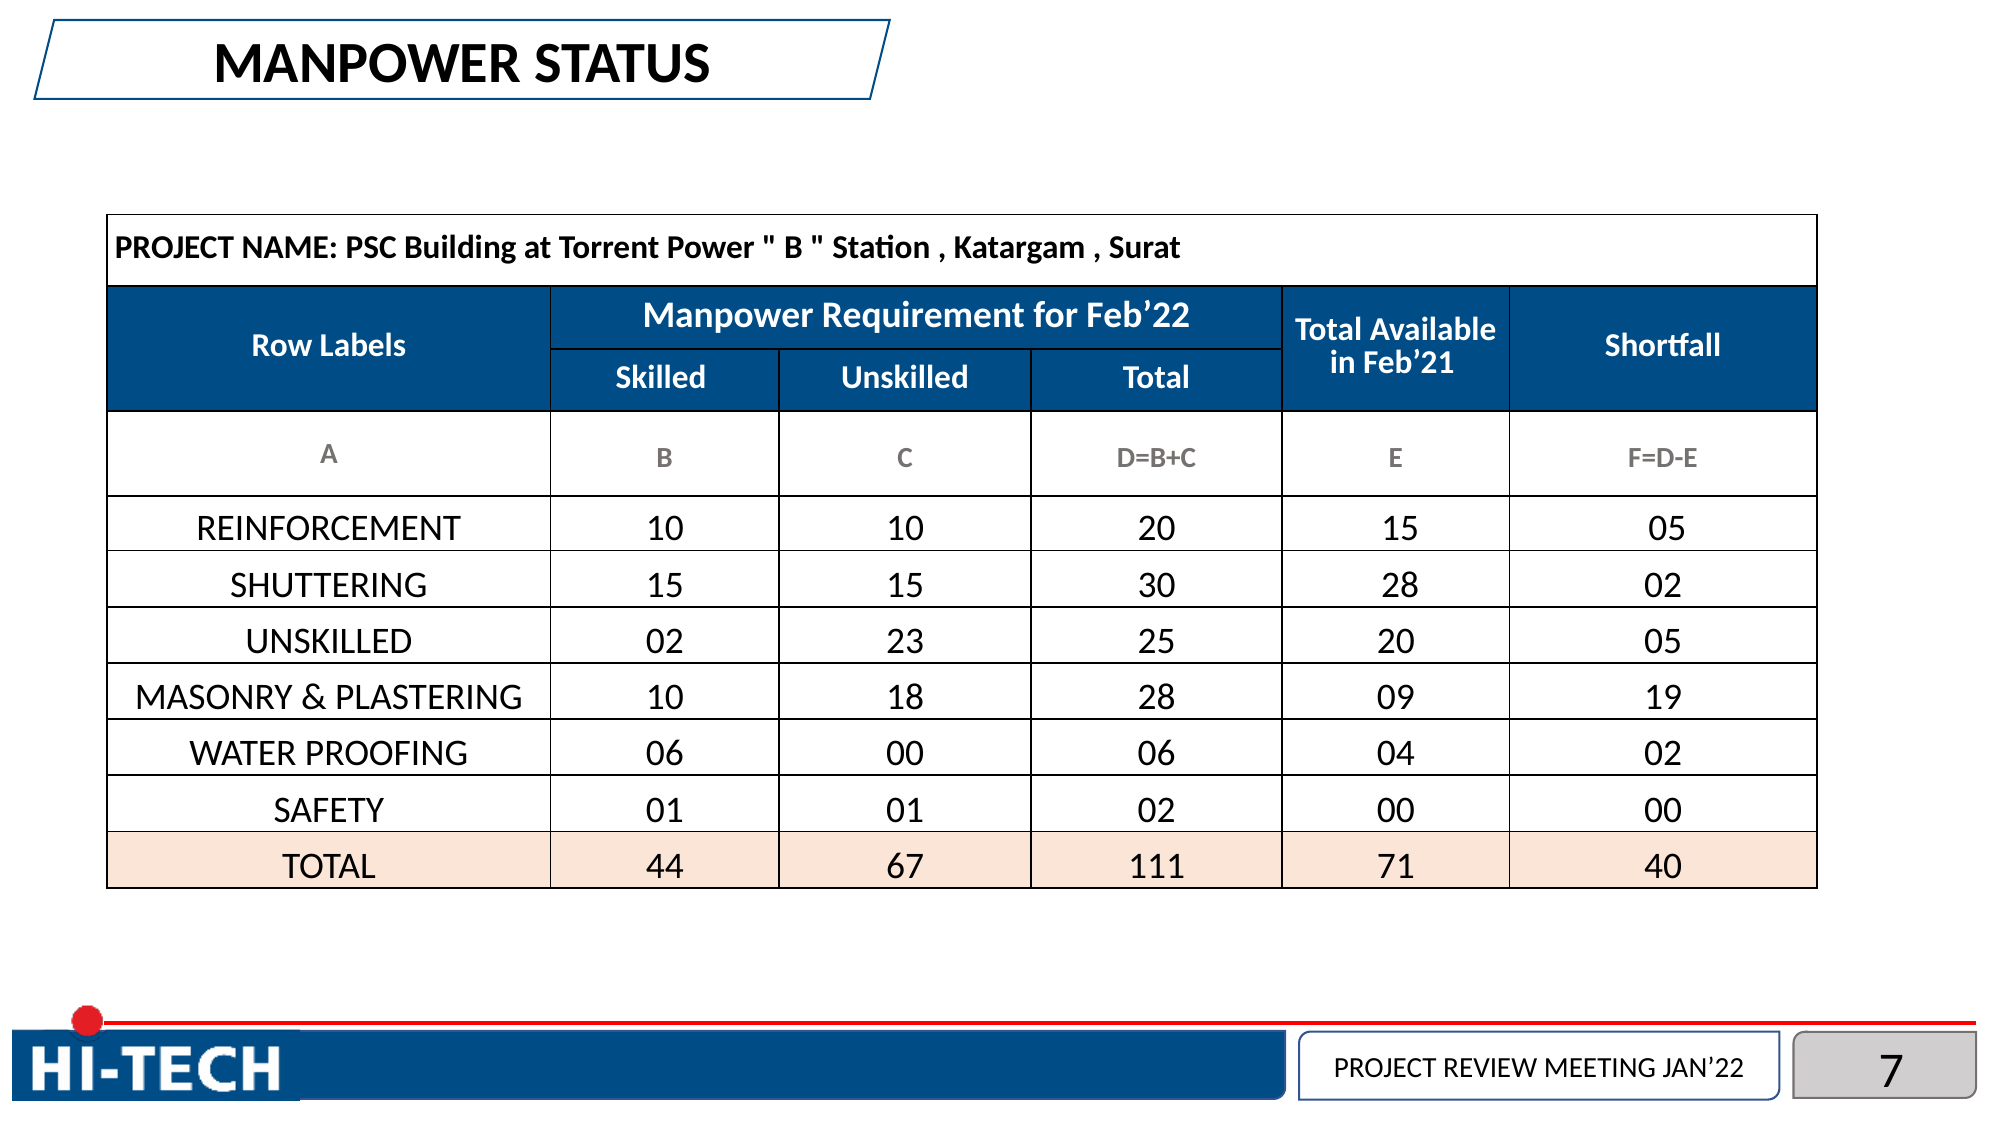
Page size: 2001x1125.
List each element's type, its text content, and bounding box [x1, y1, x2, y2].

table_cell 06 [1032, 720, 1281, 774]
table_cell 40 [1510, 832, 1816, 887]
table_cell 67 [780, 832, 1030, 887]
table_cell 15 [1283, 497, 1509, 550]
table_cell 30 [1032, 551, 1281, 606]
table_cell 20 [1032, 497, 1281, 550]
table_cell 28 [1283, 551, 1509, 606]
table_cell 18 [780, 664, 1030, 718]
table_cell B [551, 412, 778, 495]
table_cell F=D-E [1510, 412, 1816, 495]
table_cell 01 [551, 776, 778, 831]
table_cell Manpower Requirement for Feb’22 [551, 287, 1281, 348]
table_cell 00 [1283, 776, 1509, 831]
table_cell D=B+C [1032, 412, 1281, 495]
table_cell 10 [551, 497, 778, 550]
slide_number 7 [1777, 1038, 1919, 1098]
table_cell REINFORCEMENT [108, 497, 550, 550]
table_cell 19 [1510, 664, 1816, 718]
table_cell WATER PROOFING [108, 720, 550, 774]
table_cell Shortfall [1510, 287, 1816, 410]
text_box [300, 1029, 1287, 1100]
table_cell 15 [551, 551, 778, 606]
table_cell E [1283, 412, 1509, 495]
table_cell Unskilled [780, 350, 1030, 410]
table_cell 00 [1510, 776, 1816, 831]
text_box [1792, 1030, 1978, 1099]
table_cell 00 [780, 720, 1030, 774]
table_cell 02 [551, 608, 778, 662]
table_cell Skilled [551, 350, 778, 410]
table_cell MASONRY & PLASTERING [108, 664, 550, 718]
table_cell 10 [780, 497, 1030, 550]
table_cell UNSKILLED [108, 608, 550, 662]
text_box PROJECT REVIEW MEETING JAN’22 [1298, 1030, 1781, 1101]
table_cell 20 [1283, 608, 1509, 662]
picture [12, 1003, 300, 1101]
table_cell 111 [1032, 832, 1281, 887]
table_cell Row Labels [108, 287, 550, 410]
table_cell 15 [780, 551, 1030, 606]
table_cell 44 [551, 832, 778, 887]
table_cell 04 [1283, 720, 1509, 774]
table_cell 25 [1032, 608, 1281, 662]
table_cell 71 [1283, 832, 1509, 887]
table_cell 02 [1510, 720, 1816, 774]
table_cell 28 [1032, 664, 1281, 718]
table_cell Total Available in Feb’21 [1283, 287, 1509, 410]
table_cell C [780, 412, 1030, 495]
table_header PROJECT NAME: PSC Building at Torrent Power " B " Station , Katargam , Surat [108, 215, 1816, 285]
table_cell SAFETY [108, 776, 550, 831]
text_box MANPOWER STATUS [33, 18, 892, 100]
table_cell 09 [1283, 664, 1509, 718]
table_cell 10 [551, 664, 778, 718]
table_cell 01 [780, 776, 1030, 831]
table_cell 05 [1510, 497, 1816, 550]
table_cell 02 [1032, 776, 1281, 831]
table_cell Total [1032, 350, 1281, 410]
table_cell 23 [780, 608, 1030, 662]
table_cell A [108, 412, 550, 495]
table_cell 02 [1510, 551, 1816, 606]
table_cell 05 [1510, 608, 1816, 662]
table_cell SHUTTERING [108, 551, 550, 606]
table_cell 06 [551, 720, 778, 774]
table_cell TOTAL [108, 832, 550, 887]
